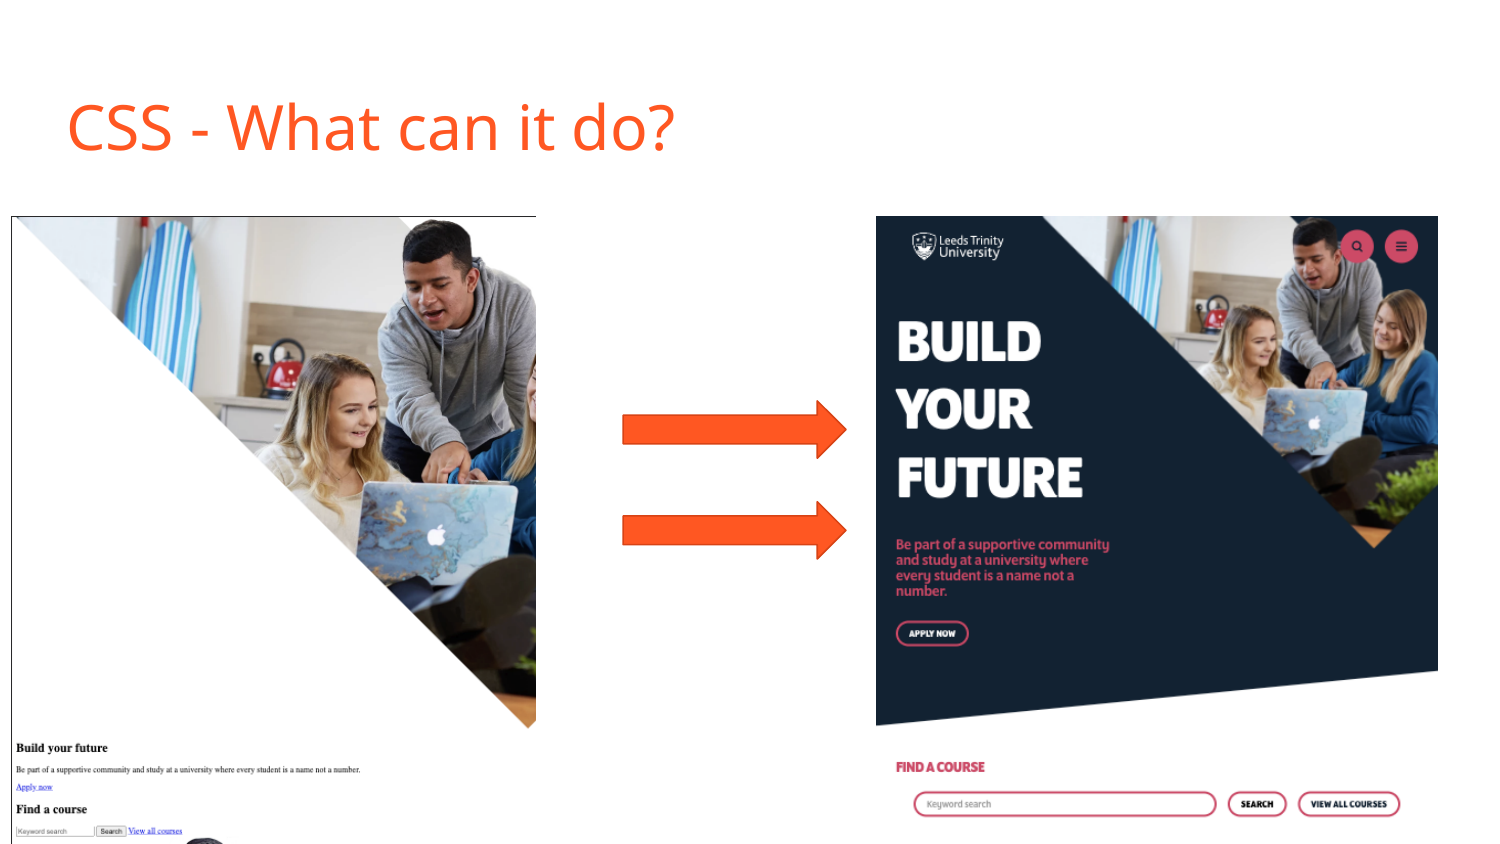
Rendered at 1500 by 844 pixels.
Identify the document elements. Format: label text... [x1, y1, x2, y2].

text_box [623, 501, 846, 560]
picture [11, 216, 536, 844]
title CSS - What can it do? [51, 72, 1449, 167]
picture [876, 216, 1439, 844]
text_box [623, 400, 846, 459]
